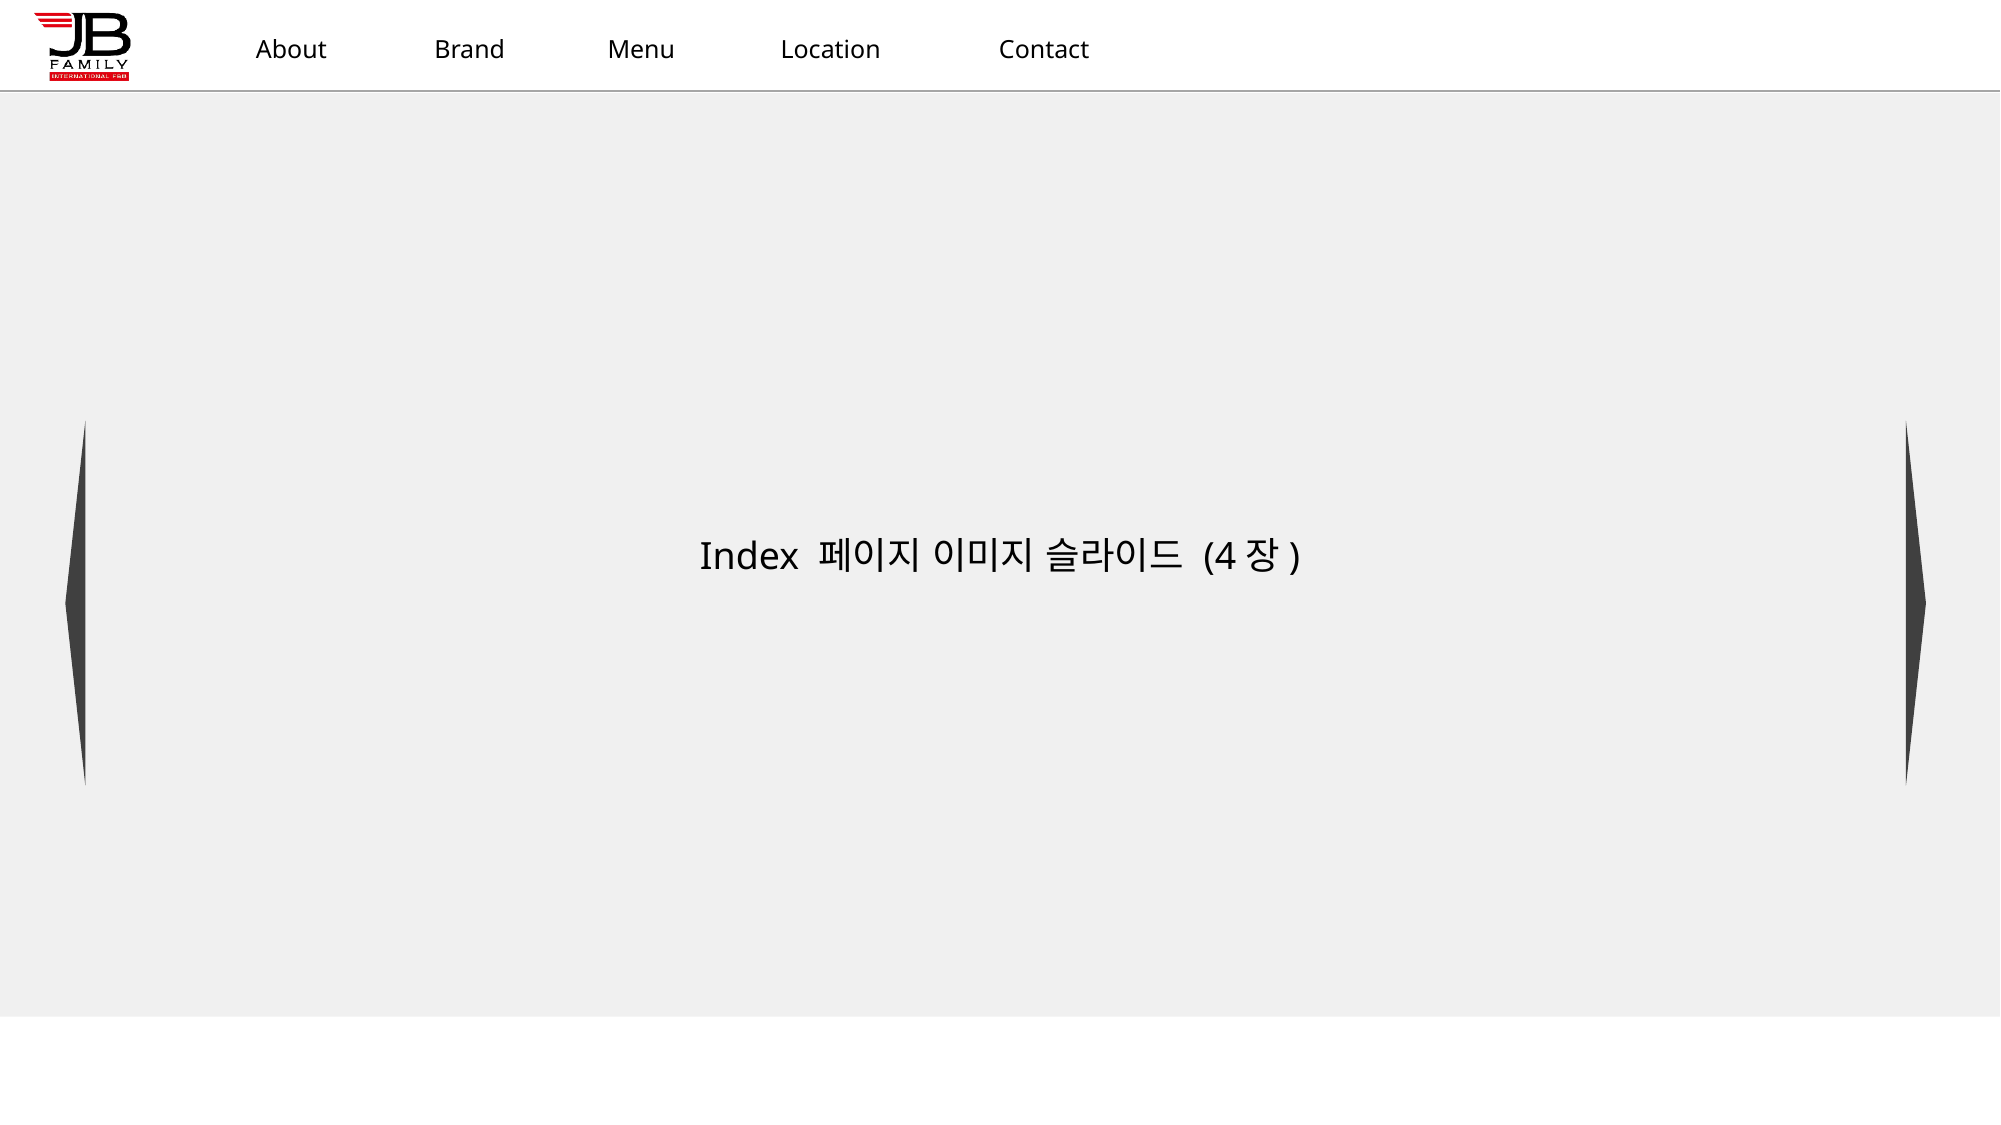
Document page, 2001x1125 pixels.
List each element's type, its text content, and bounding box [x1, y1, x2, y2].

text_box Location [765, 26, 896, 72]
text_box [1904, 420, 1928, 786]
text_box Menu [592, 26, 690, 72]
text_box About [241, 26, 342, 72]
text_box [64, 420, 87, 786]
text_box Brand [419, 26, 521, 72]
picture [19, 0, 146, 110]
text_box Contact [984, 26, 1105, 72]
text_box Index 페이지 이미지 슬라이드 (4장) [0, 92, 2000, 1018]
